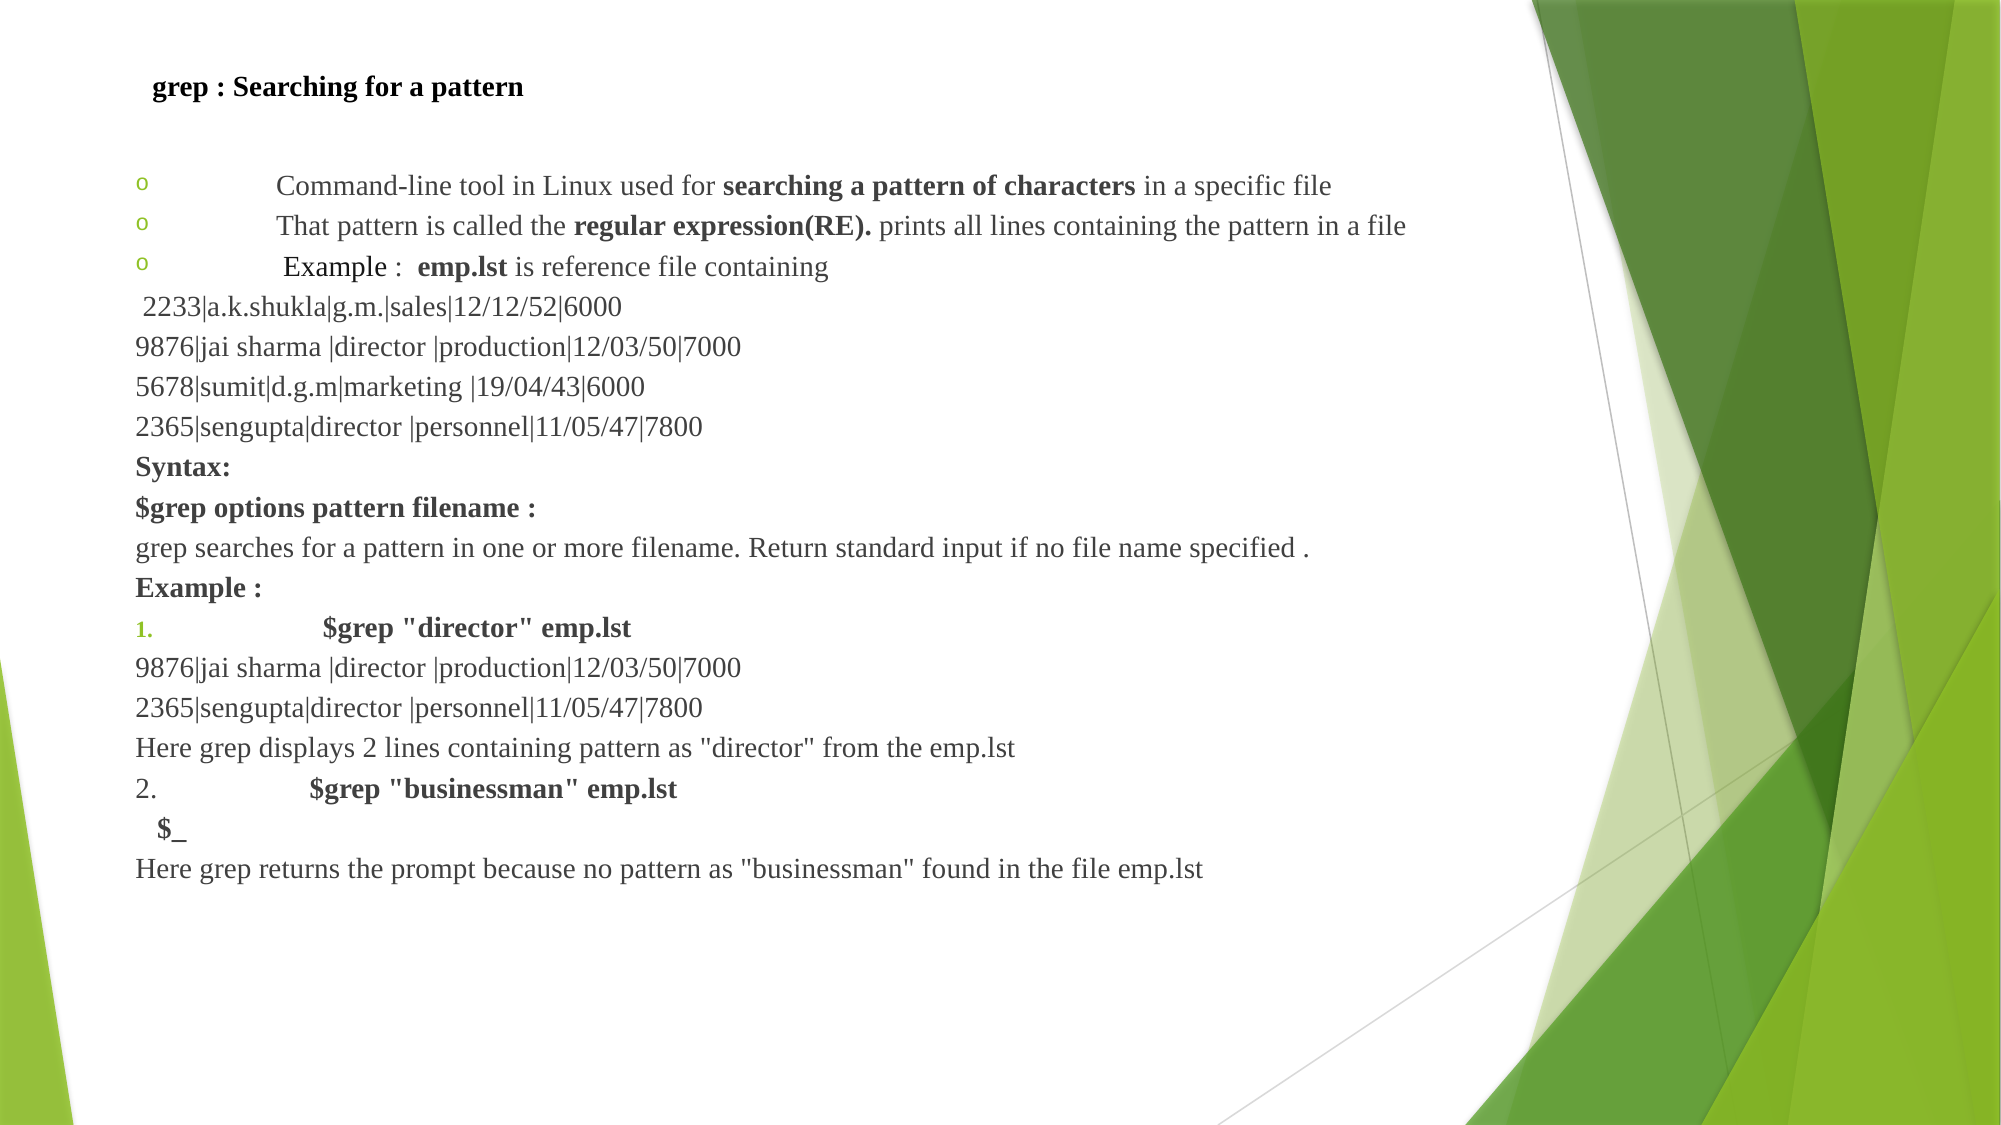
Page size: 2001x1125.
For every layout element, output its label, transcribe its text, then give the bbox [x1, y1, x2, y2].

list Command-line tool in Linux used for searching a pattern of characters in a specific file That pattern is called the regular expression(RE). prints all lines containing the pattern in a file Example : emp.lst is reference file containing 2233|a.k.shukla|g.m.|sales|12/12/52|6000 9876|jai sharma |director |production|12/03/50|7000 5678|sumit|d.g.m|marketing |19/04/43|6000 2365|sengupta|director |personnel|11/05/47|7800 Syntax: $grep options pattern filename : grep searches for a pattern in one or more filename. Return standard input if no file name specified . Example : $grep "director" emp.lst 9876|jai sharma |director |production|12/03/50|7000 2365|sengupta|director |personnel|11/05/47|7800 Here grep displays 2 lines containing pattern as "director" from the emp.lst 2. $grep "businessman" emp.lst $_ Here grep returns the prompt because no pattern as "businessman" found in the file emp.lst [120, 159, 1829, 1053]
title grep : Searching for a pattern [137, 59, 1601, 142]
